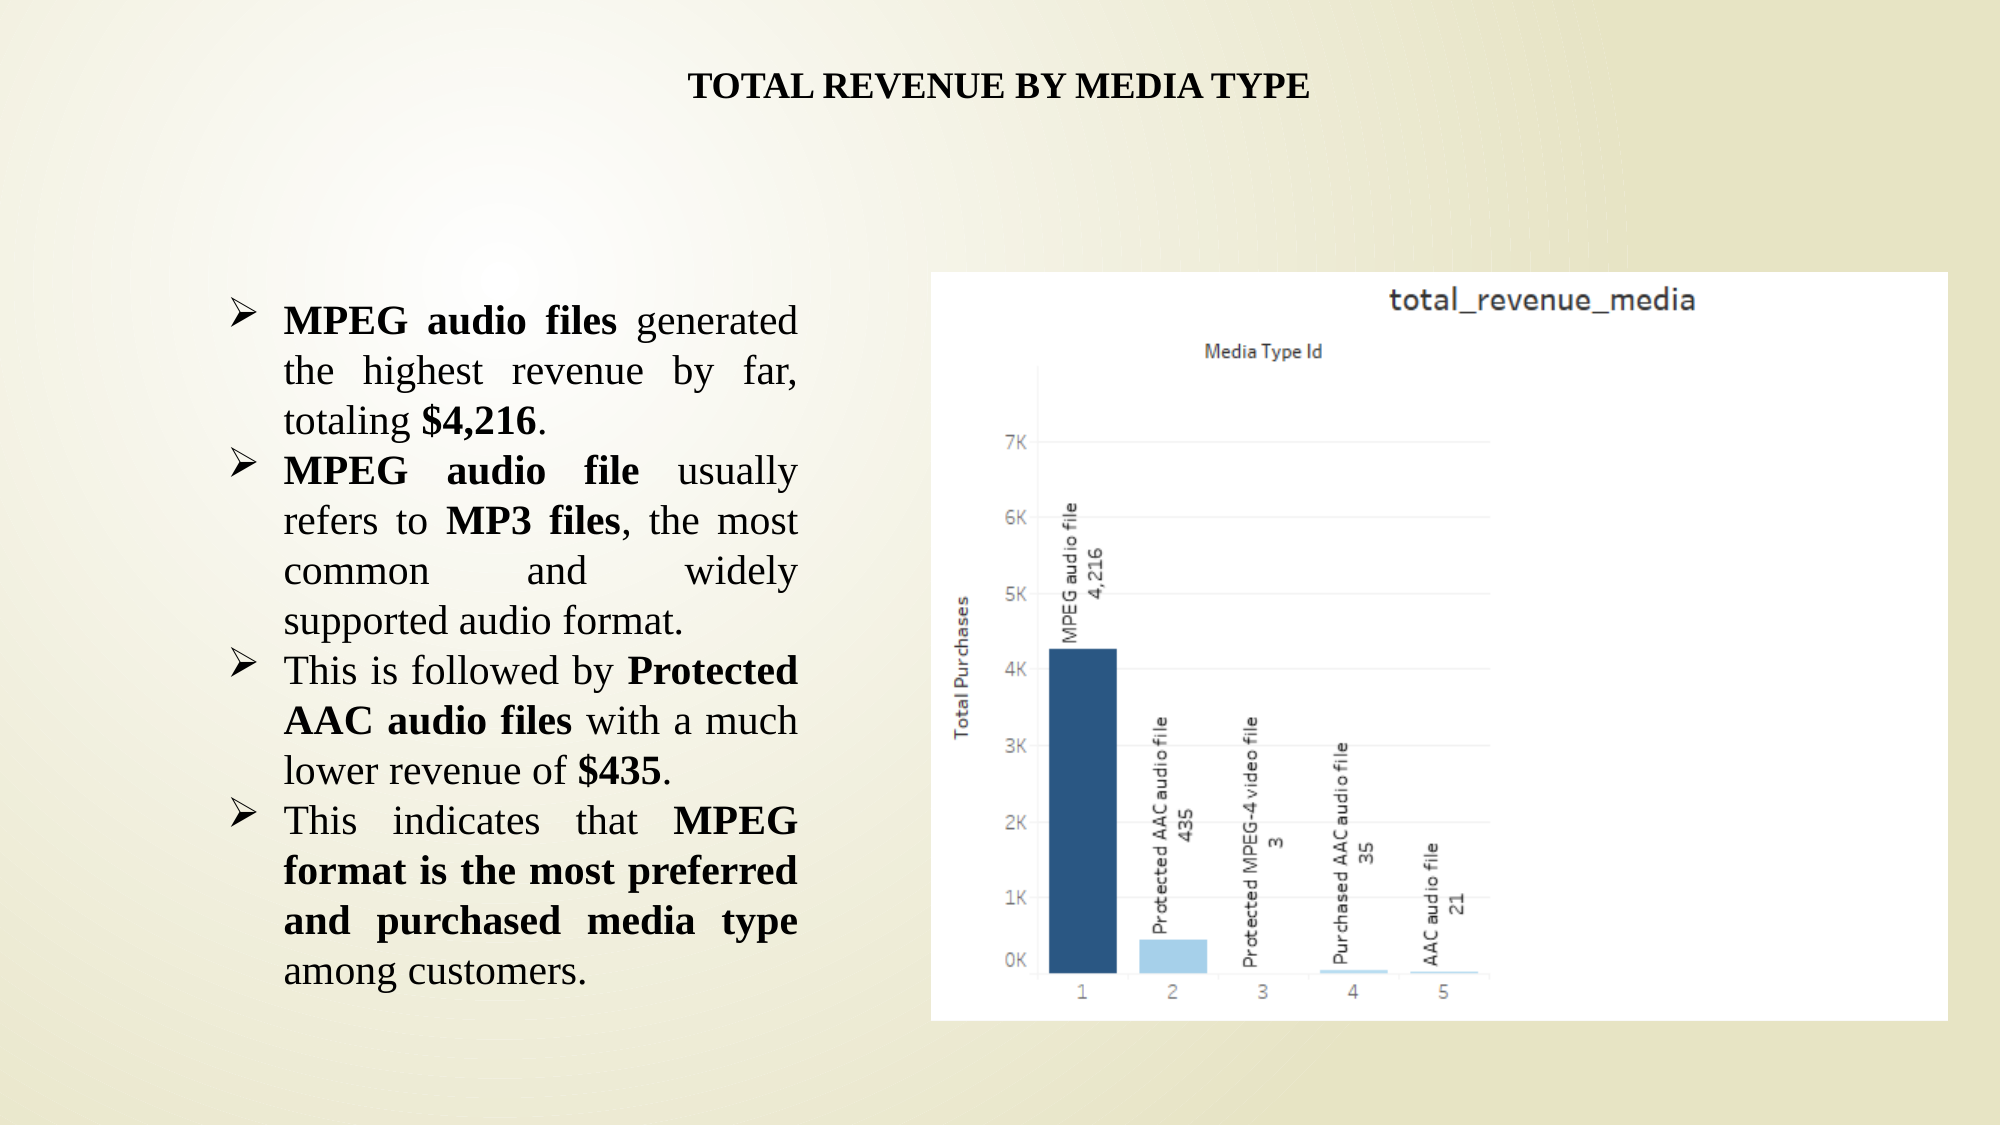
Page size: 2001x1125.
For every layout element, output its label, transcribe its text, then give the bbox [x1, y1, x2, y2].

text_box TOTAL REVENUE BY MEDIA TYPE [672, 53, 1327, 114]
text_box MPEG audio files generated the highest revenue by far, totaling $4,216. MPEG audio file usually refers to MP3 files, the most common and widely supported audio format. This is followed by Protected AAC audio files with a much lower revenue of $435. This indicates that MPEG format is the most preferred and purchased media type among customers. [212, 285, 814, 1001]
picture [930, 272, 1949, 1021]
